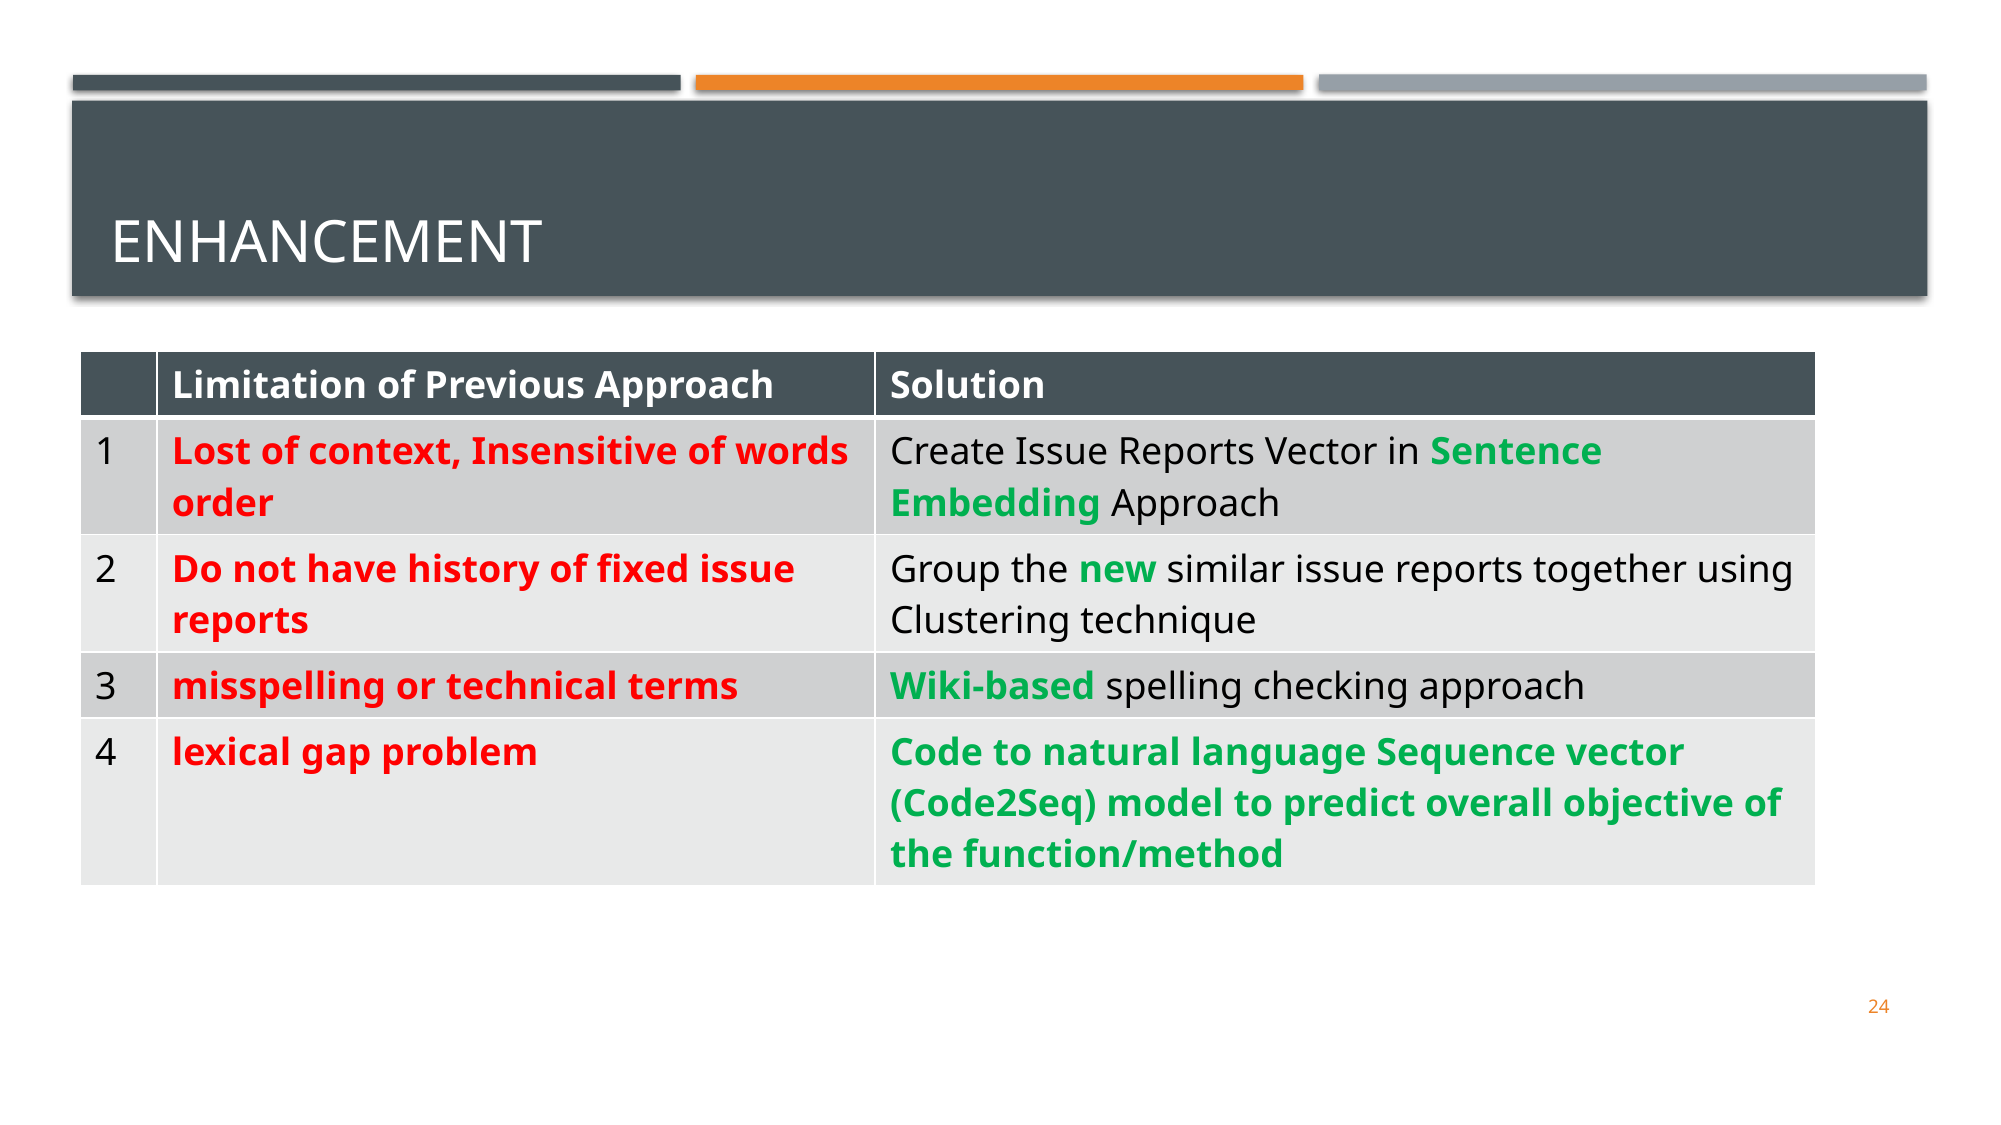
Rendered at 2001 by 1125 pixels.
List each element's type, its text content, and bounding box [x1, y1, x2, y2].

table_cell 3 [81, 653, 156, 717]
table_cell misspelling or technical terms [158, 653, 874, 717]
table_cell Wiki-based spelling checking approach [876, 653, 1815, 717]
table_cell 2 [81, 535, 156, 651]
slide_number 24 [1732, 977, 1905, 1037]
table_cell Do not have history of fixed issue reports [158, 535, 874, 651]
table_cell 4 [81, 719, 156, 885]
table_header Limitation of Previous Approach [158, 352, 874, 415]
table_cell Lost of context, Insensitive of words order [158, 420, 874, 534]
table_cell Group the new similar issue reports together using Clustering technique [876, 535, 1815, 651]
table_cell 1 [81, 420, 156, 534]
table_cell Create Issue Reports Vector in Sentence Embedding Approach [876, 420, 1815, 534]
table_header Solution [876, 352, 1815, 415]
table_cell lexical gap problem [158, 719, 874, 885]
table_cell Code to natural language Sequence vector (Code2Seq) model to predict overall objective of the function/method [876, 719, 1815, 885]
title Enhancement [95, 115, 1905, 282]
table_header [81, 352, 156, 415]
